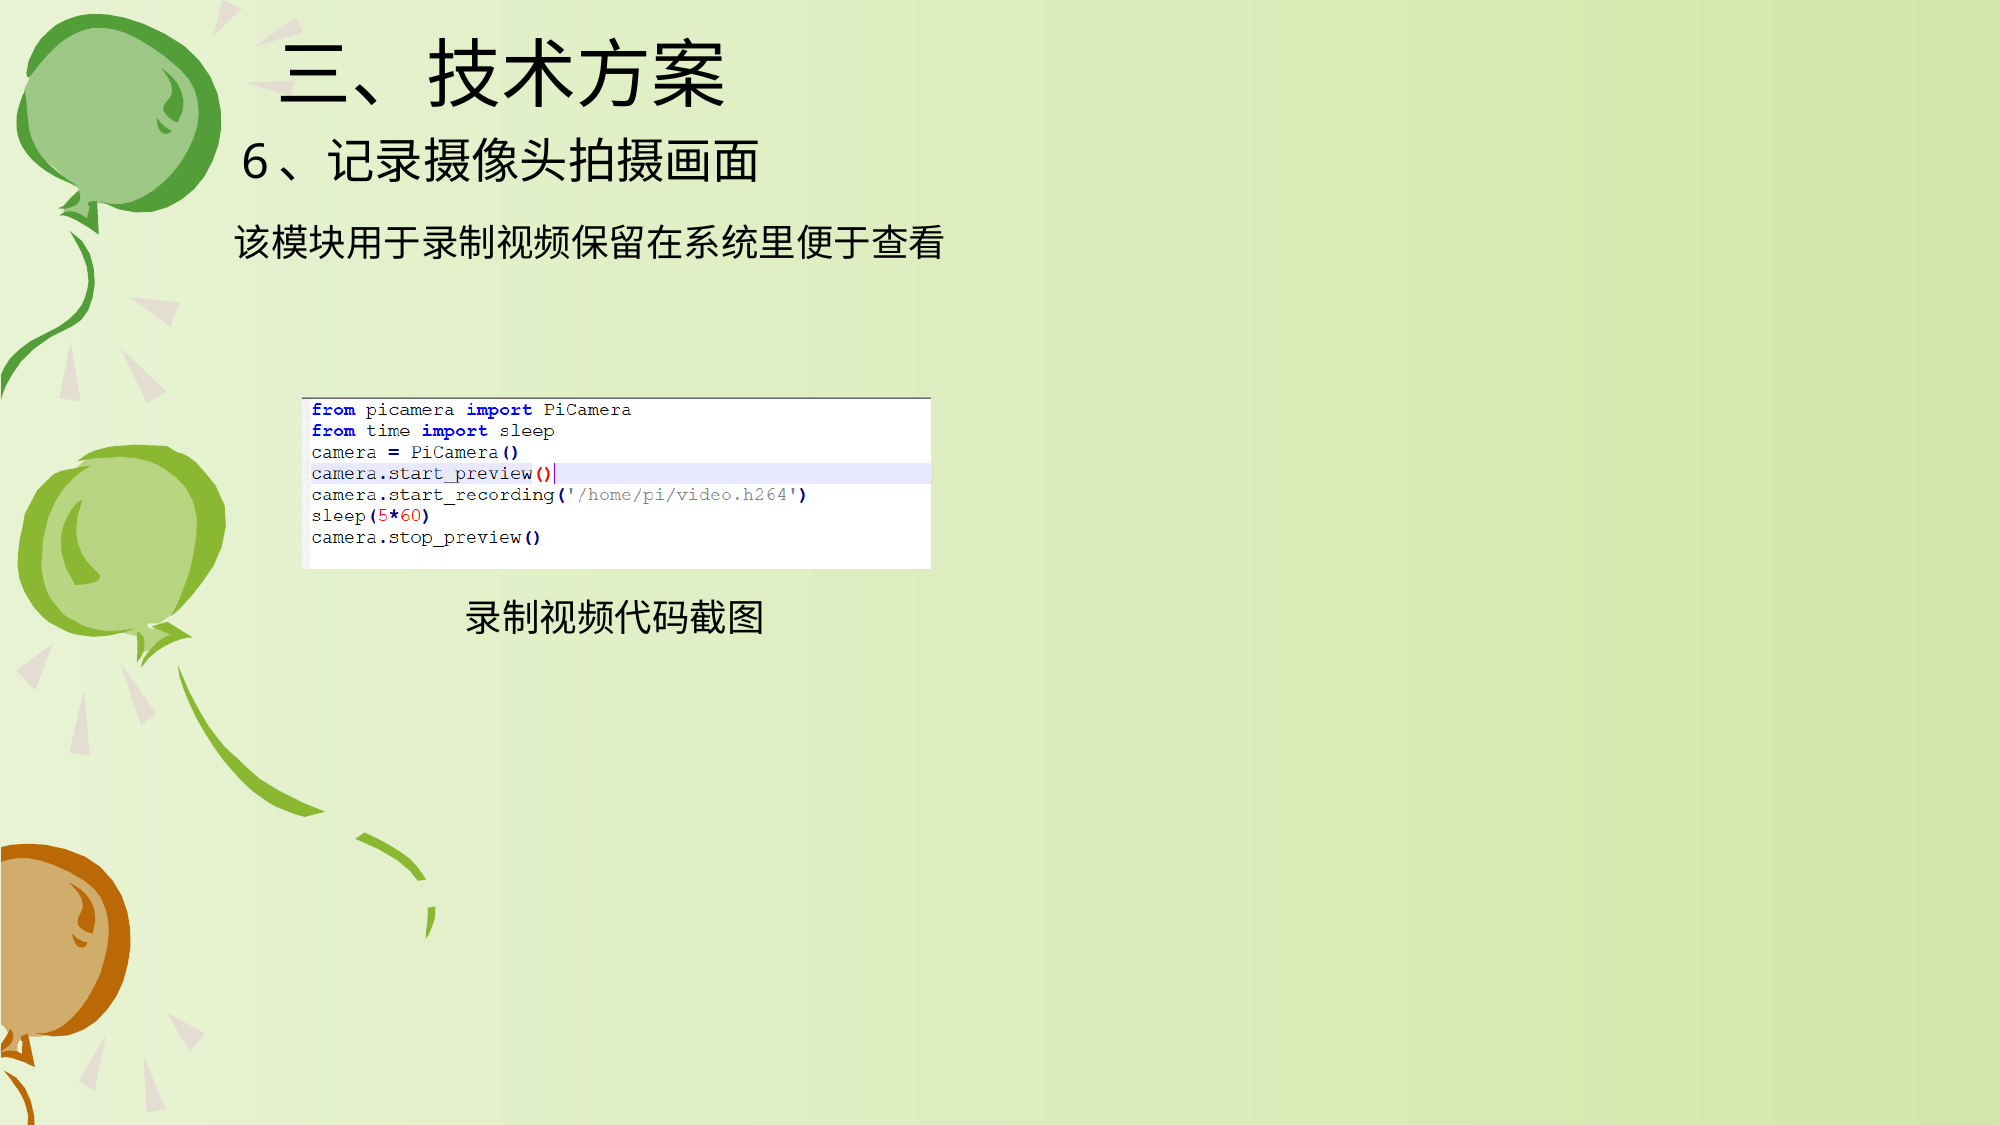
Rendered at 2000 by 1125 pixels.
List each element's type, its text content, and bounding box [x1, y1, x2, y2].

text_box 录制视频代码截图 [450, 586, 789, 646]
list 6、记录摄像头拍摄画面 [214, 129, 1819, 197]
picture [302, 397, 931, 569]
text_box 该模块用于录制视频保留在系统里便于查看 [218, 211, 970, 272]
title 三、技术方案 [261, 29, 1650, 126]
